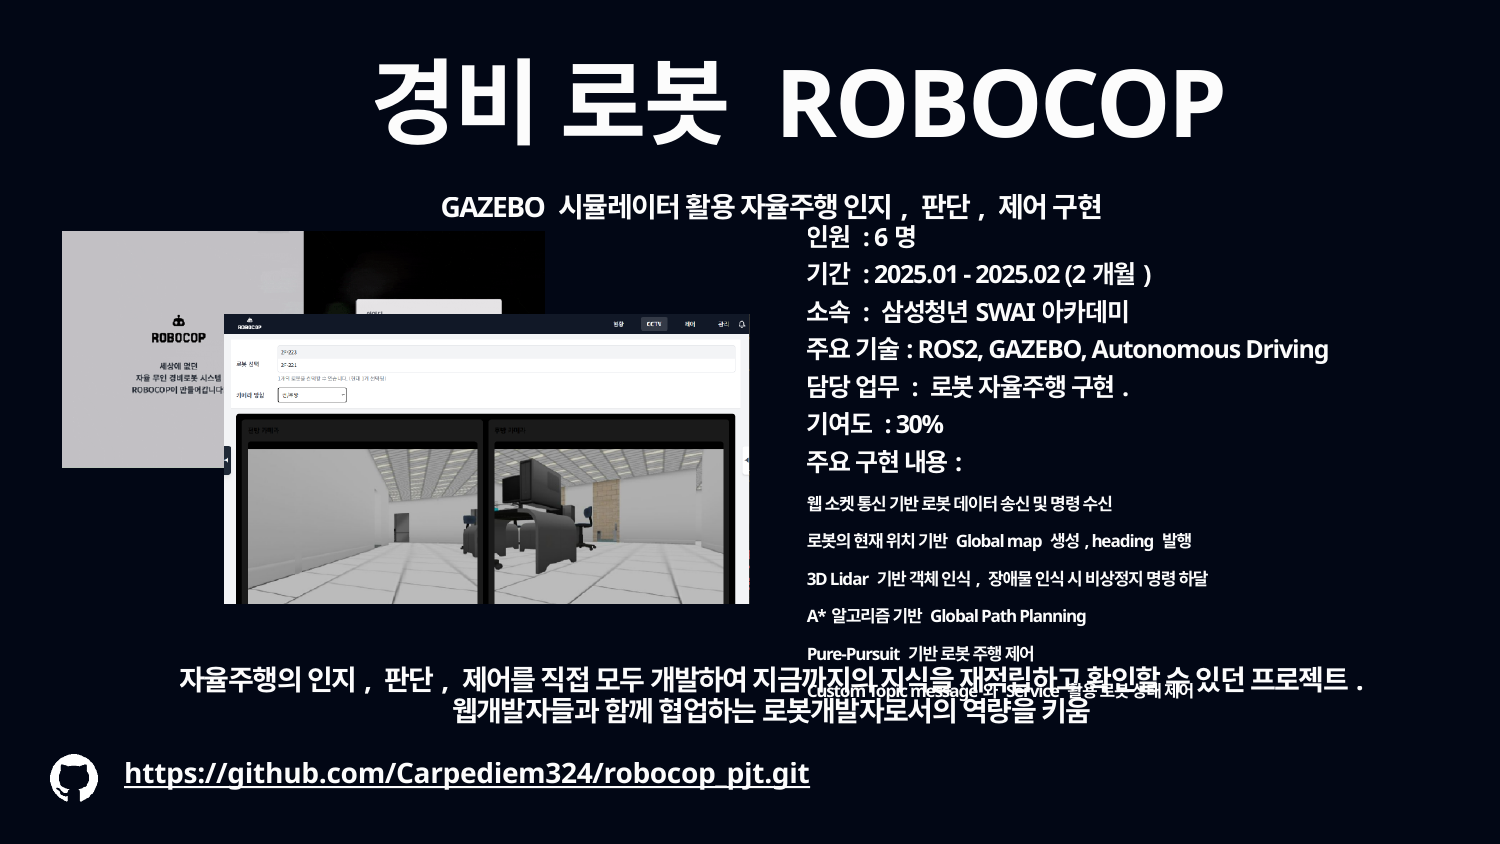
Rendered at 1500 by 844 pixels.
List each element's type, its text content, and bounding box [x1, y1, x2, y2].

picture [45, 749, 102, 807]
text_box GAZEBO 시뮬레이터 활용 자율주행 인지, 판단, 제어 구현 [46, 192, 1498, 224]
text_box https://github.com/Carpediem324/robocop_pjt.git [109, 762, 886, 794]
picture [62, 231, 750, 604]
text_box 자율주행의 인지, 판단, 제어를 직접 모두 개발하여 지금까지의 지식을 재적립하고 확인할 수 있던 프로젝트. 웹개발자들과 함께 협업하는 로봇개발자로서의 역량을 키움 [46, 664, 1498, 728]
text_box 경비 로봇 ROBOCOP [85, 62, 1500, 157]
text_box 인원 : 6명 기간 : 2025.01 - 2025.02 (2개월) 소속 : 삼성청년SWAI아카데미 주요 기술: ROS2, GAZEBO, Autonomous Driving 담당 업무 : 로봇 자율주행 구현. 기여도 : 30% 주요 구현 내용: 웹 소켓 통신 기반 로봇 데이터 송신 및 명령 수신 로봇의 현재 위치 기반 Global map 생성, heading 발행 3D Lidar 기반 객체 인식, 장애물 인식 시 비상정지 명령 하달 A*알고리즘 기반 Global Path Planning Pure-Pursuit 기반 로봇 주행 제어 Custom Topic message와 Service 활용 로봇 상태 제어 [792, 249, 1500, 665]
